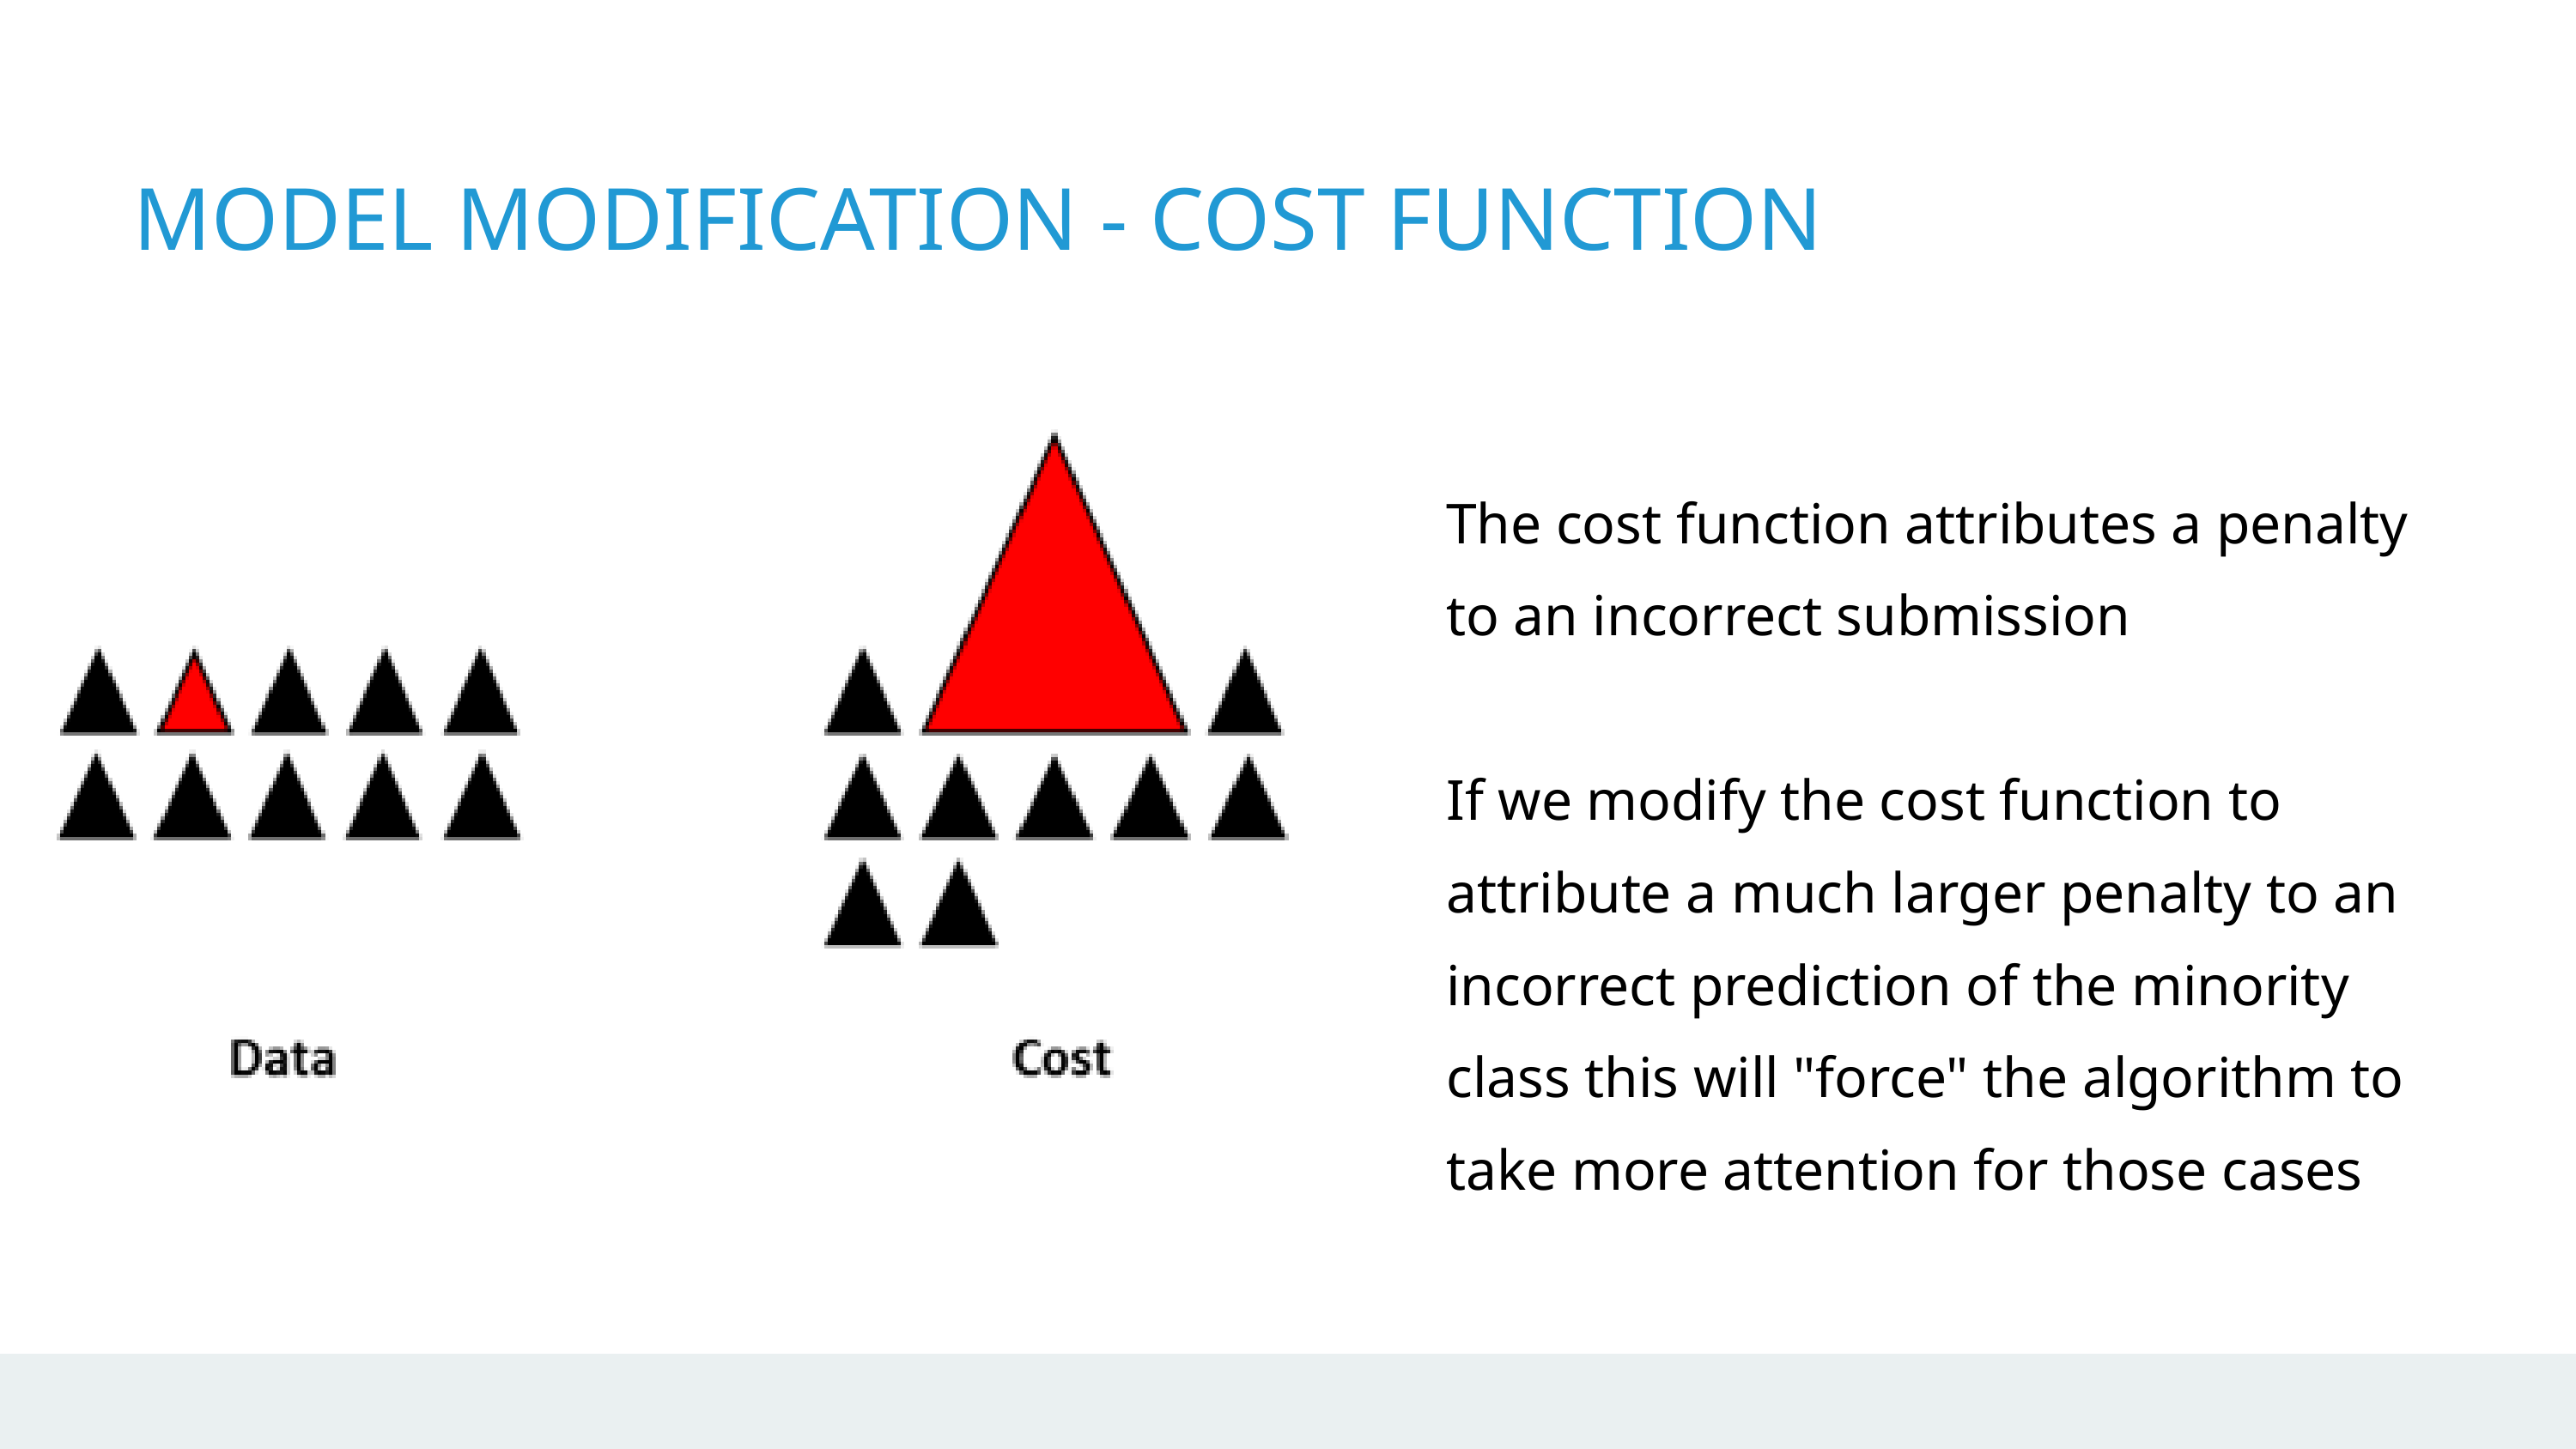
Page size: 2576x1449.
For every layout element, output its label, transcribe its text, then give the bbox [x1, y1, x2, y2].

picture [57, 428, 1290, 1127]
text_box MODEL MODIFICATION - COST FUNCTION [133, 144, 2539, 268]
text_box The cost function attributes a penalty to an incorrect submission If we modify the cost function to attribute a much larger penalty to an incorrect prediction of the minority class this will "force" the algorithm to take more attention for those cases [1446, 462, 2432, 1202]
text_box [0, 1354, 2576, 1449]
